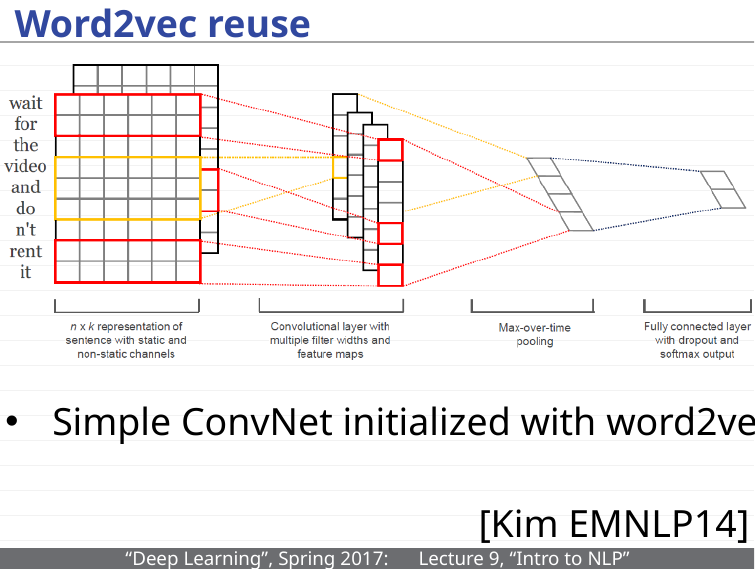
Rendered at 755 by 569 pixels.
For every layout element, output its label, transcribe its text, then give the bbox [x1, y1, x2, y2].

picture [0, 59, 755, 362]
text_box [Kim EMNLP14] [463, 492, 755, 553]
title Word2vec reuse [14, 0, 755, 38]
text_box Simple ConvNet initialized with word2vec [0, 390, 755, 450]
